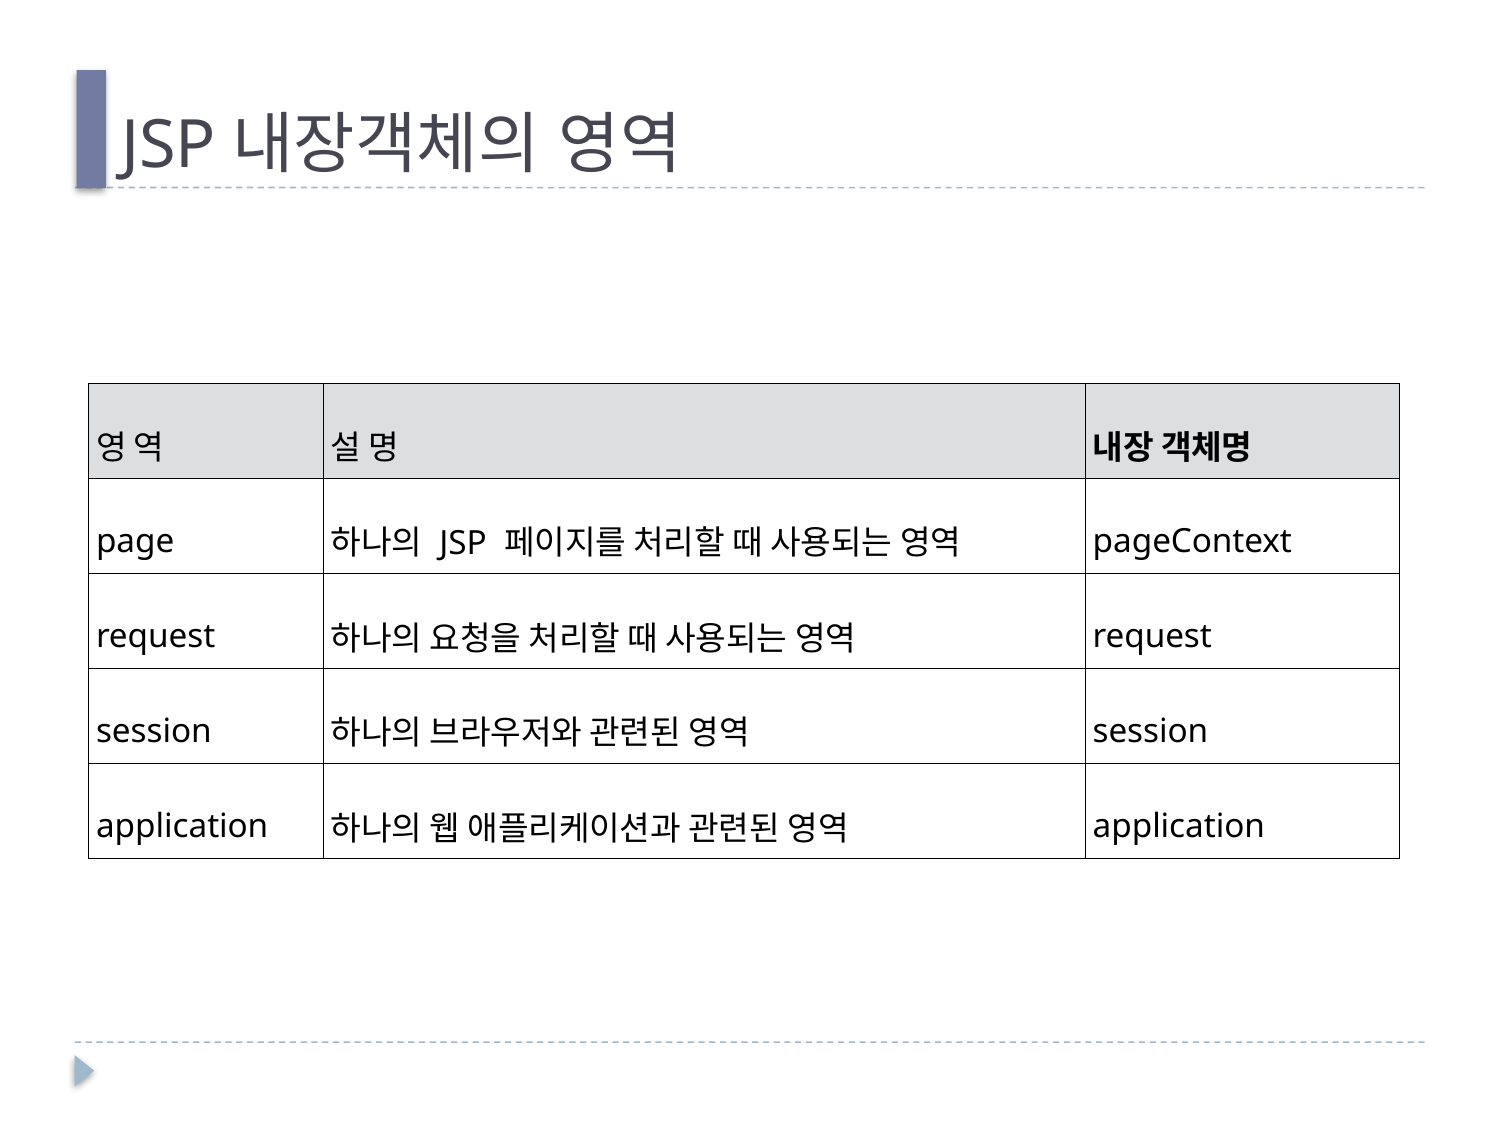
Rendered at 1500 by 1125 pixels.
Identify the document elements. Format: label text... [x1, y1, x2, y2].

table_header 영 역 [89, 384, 323, 478]
title JSP내장객체의 영역 [106, 70, 1425, 189]
table_cell 하나의 웹 애플리케이션과 관련된 영역 [324, 764, 1085, 858]
table_cell application [1086, 764, 1399, 858]
table_cell application [89, 764, 323, 858]
table_cell 하나의 요청을 처리할 때 사용되는 영역 [324, 574, 1085, 668]
table_cell page [89, 479, 323, 573]
table_cell pageContext [1086, 479, 1399, 573]
table_cell session [1086, 669, 1399, 763]
table_header 내장 객체명 [1086, 384, 1399, 478]
table_cell request [1086, 574, 1399, 668]
table_header 설 명 [324, 384, 1085, 478]
table_cell 하나의 브라우저와 관련된 영역 [324, 669, 1085, 763]
table_cell request [89, 574, 323, 668]
table_cell session [89, 669, 323, 763]
table_cell 하나의 JSP 페이지를 처리할 때 사용되는 영역 [324, 479, 1085, 573]
